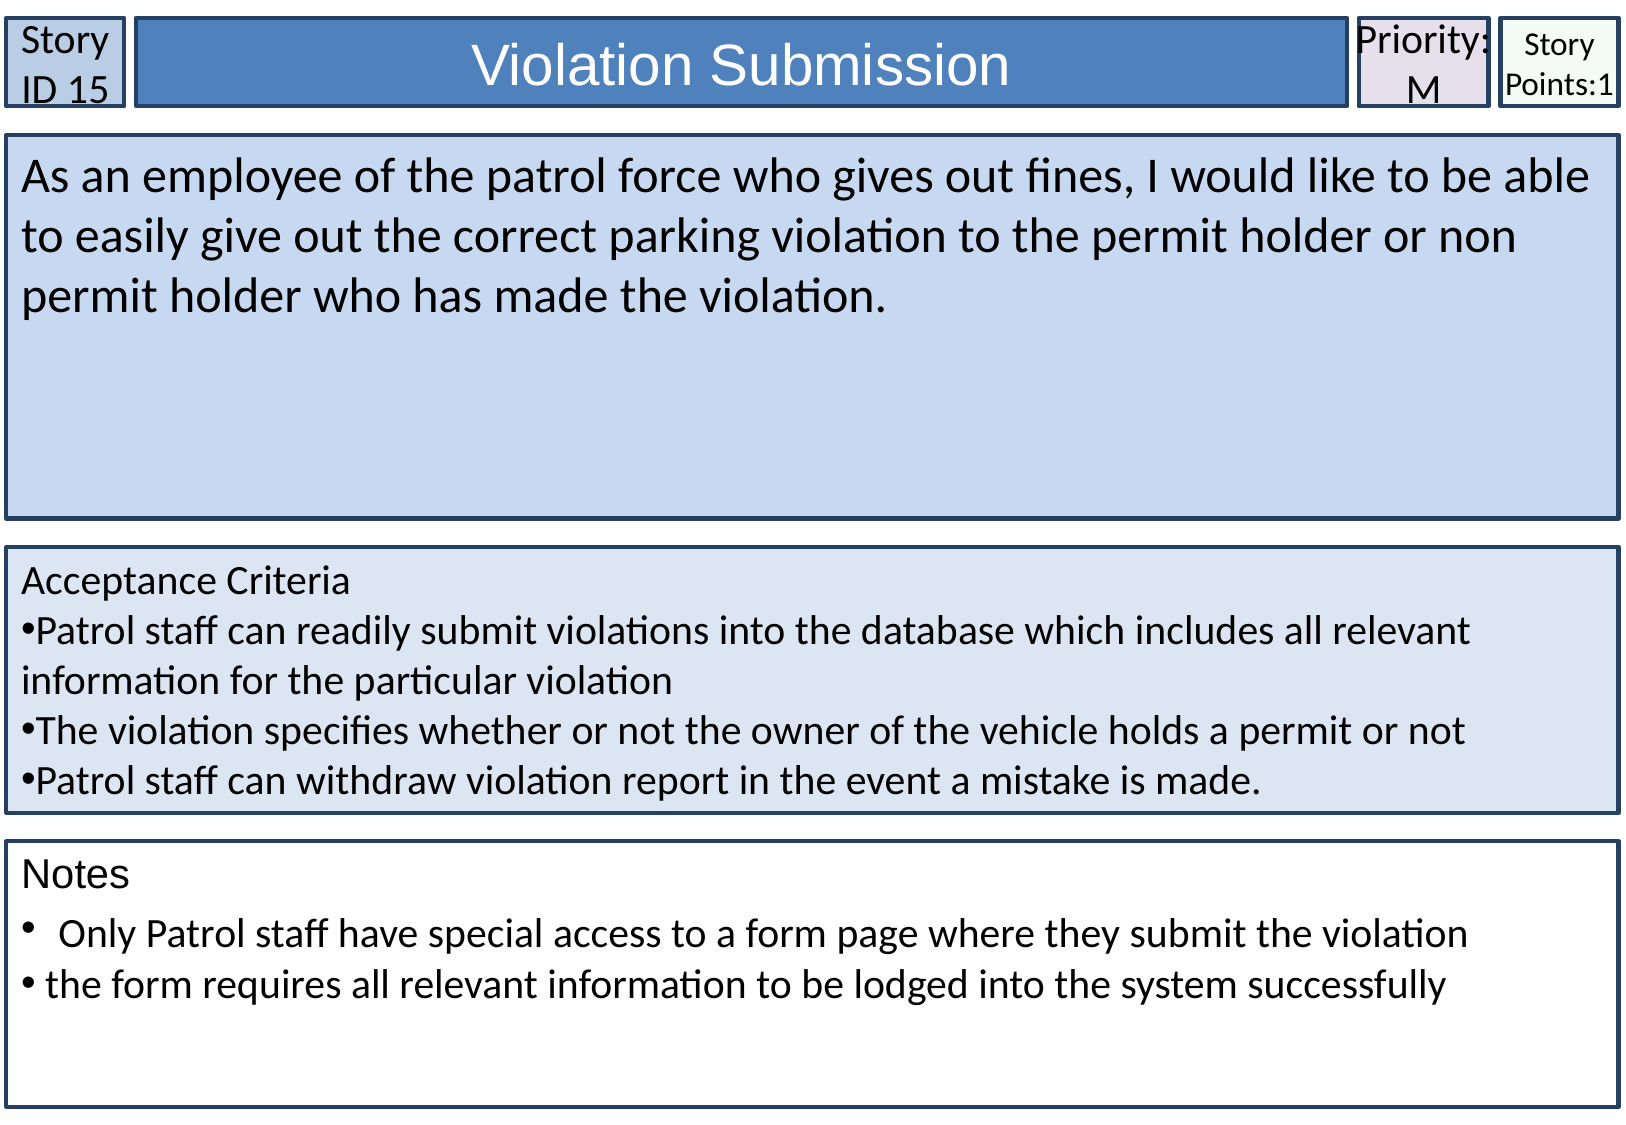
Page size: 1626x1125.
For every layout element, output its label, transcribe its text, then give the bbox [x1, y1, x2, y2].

text_box Acceptance Criteria Patrol staff can readily submit violations into the database which includes all relevant information for the particular violation The violation specifies whether or not the owner of the vehicle holds a permit or not Patrol staff can withdraw violation report in the event a mistake is made. [4, 545, 1621, 815]
text_box Priority: M [1357, 16, 1491, 108]
text_box Story ID 15 [4, 16, 126, 108]
text_box Story Points:1 [1498, 16, 1621, 108]
text_box Notes Only Patrol staff have special access to a form page where they submit the violation the form requires all relevant information to be lodged into the system successfully [4, 839, 1621, 1109]
text_box As an employee of the patrol force who gives out fines, I would like to be able to easily give out the correct parking violation to the permit holder or non permit holder who has made the violation. [4, 133, 1621, 521]
text_box Violation Submission [134, 16, 1349, 108]
